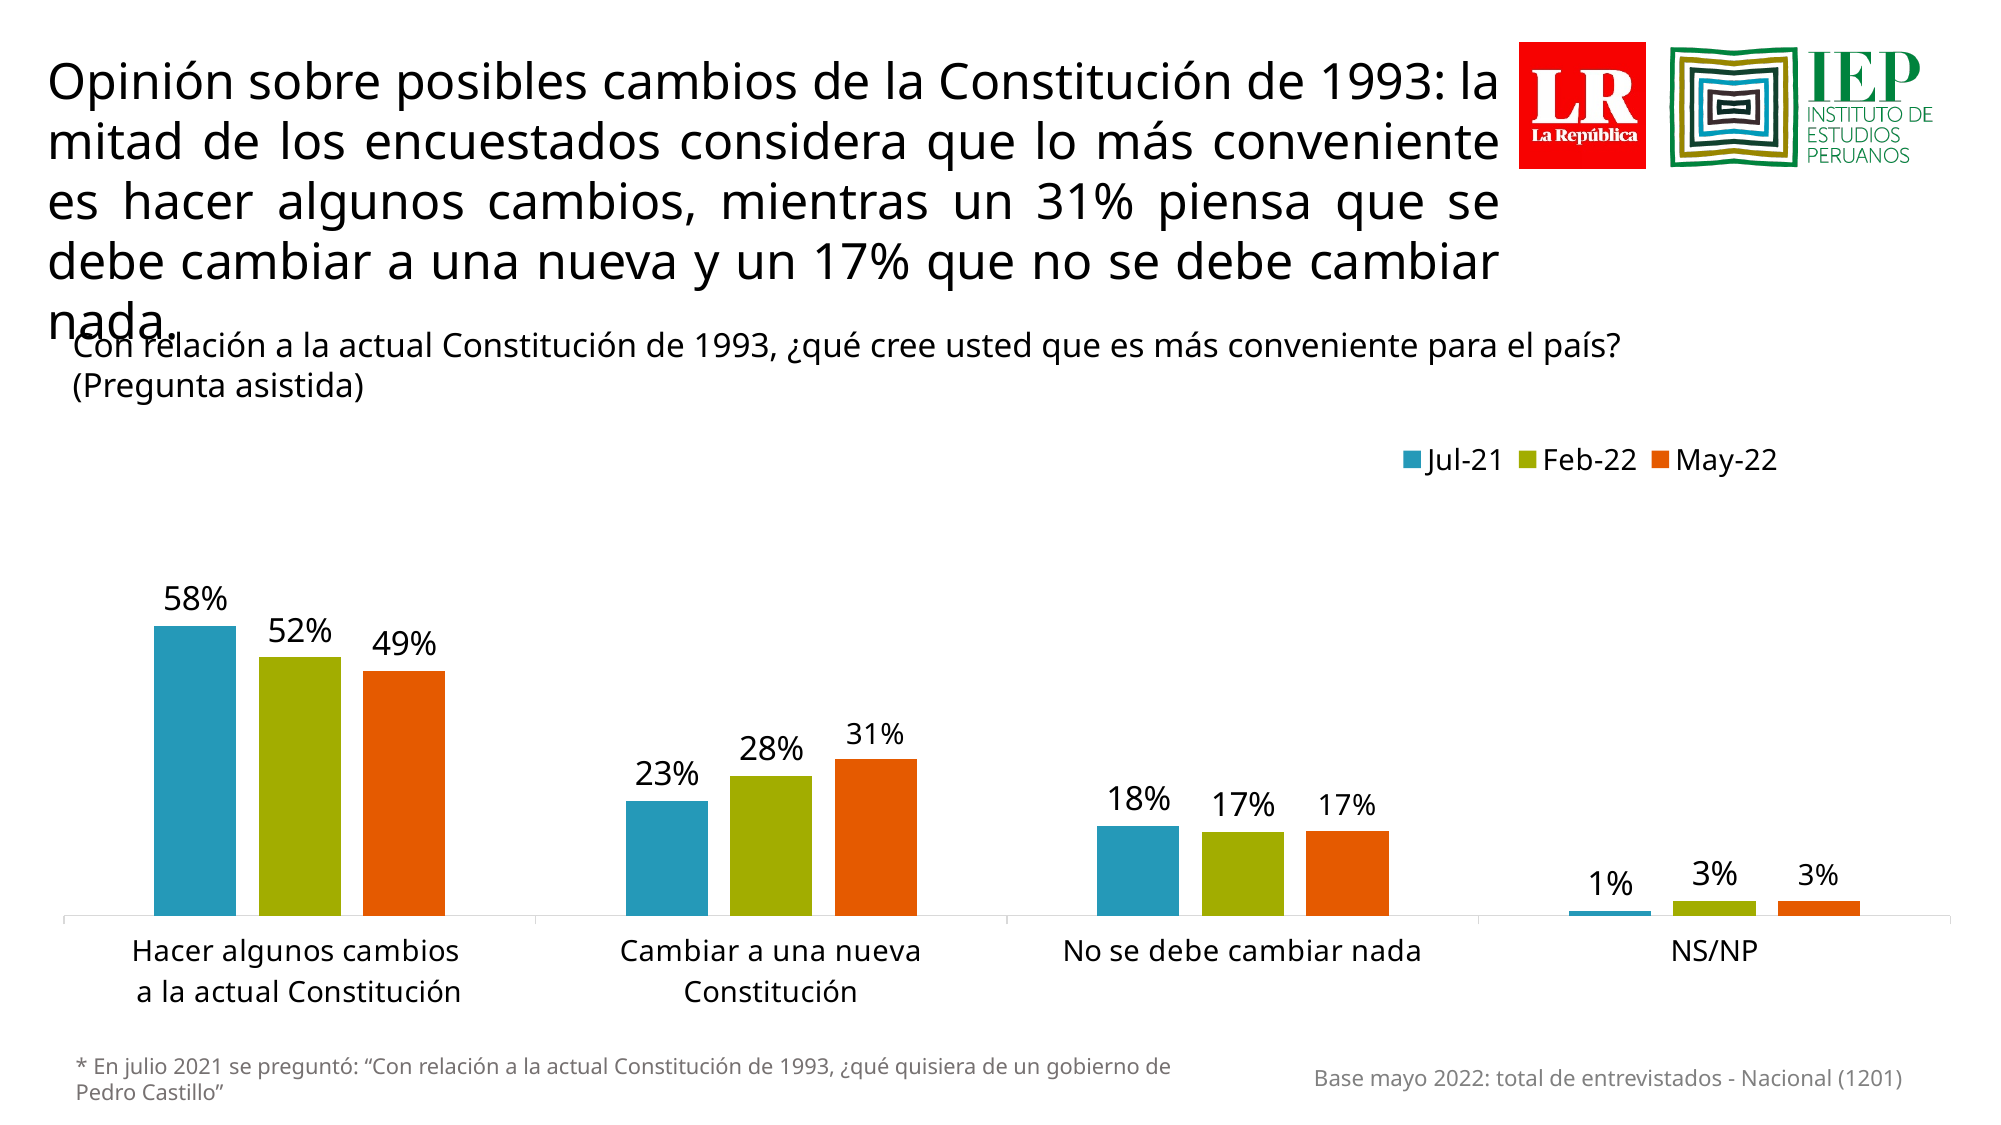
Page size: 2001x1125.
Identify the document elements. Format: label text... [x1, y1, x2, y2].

text_box Opinión sobre posibles cambios de la Constitución de 1993: la mitad de los encuestados considera que lo más conveniente es hacer algunos cambios, mientras un 31% piensa que se debe cambiar a una nueva y un 17% que no se debe cambiar nada. [32, 41, 1517, 287]
picture [1519, 38, 1946, 175]
text_box Con relación a la actual Constitución de 1993, ¿qué cree usted que es más conveniente para el país? (Pregunta asistida) [57, 316, 1749, 412]
chart [60, 416, 1952, 1118]
